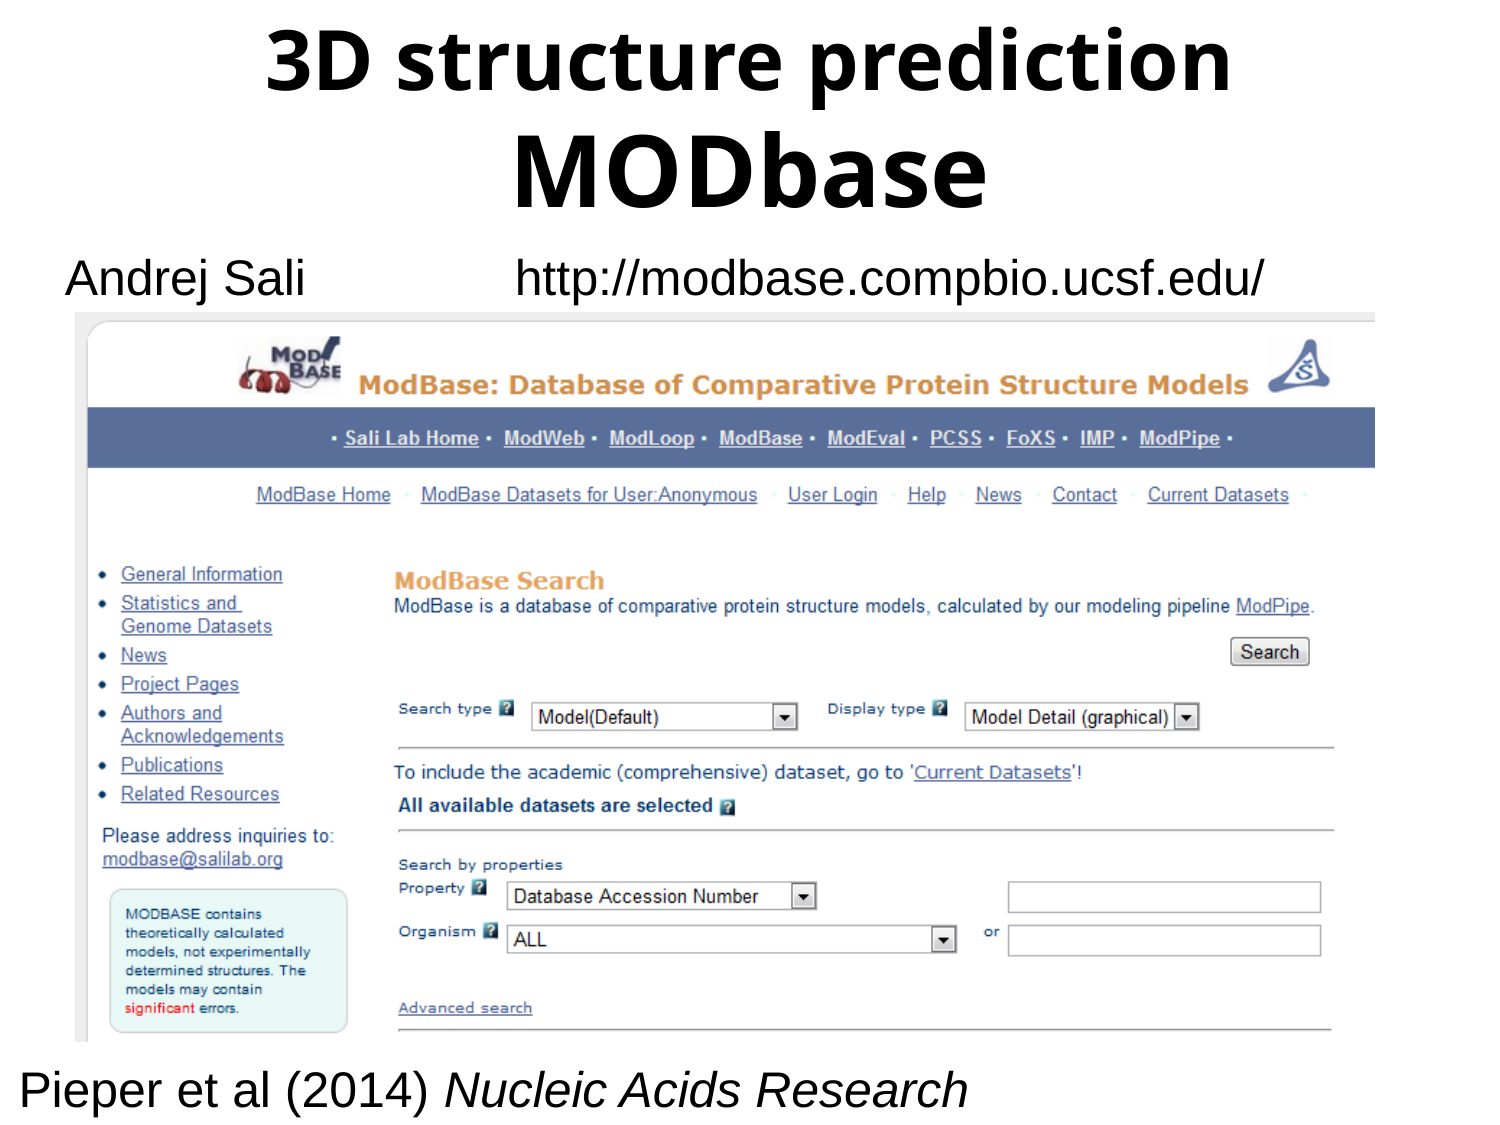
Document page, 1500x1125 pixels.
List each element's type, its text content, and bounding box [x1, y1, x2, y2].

text_box MODbase [0, 99, 1500, 235]
text_box 3D structure prediction [0, 0, 1500, 99]
picture [74, 312, 1376, 1043]
text_box Pieper et al (2014) Nucleic Acids Research [3, 1050, 999, 1125]
text_box Andrej Sali http://modbase.compbio.ucsf.edu/ [50, 237, 1281, 313]
